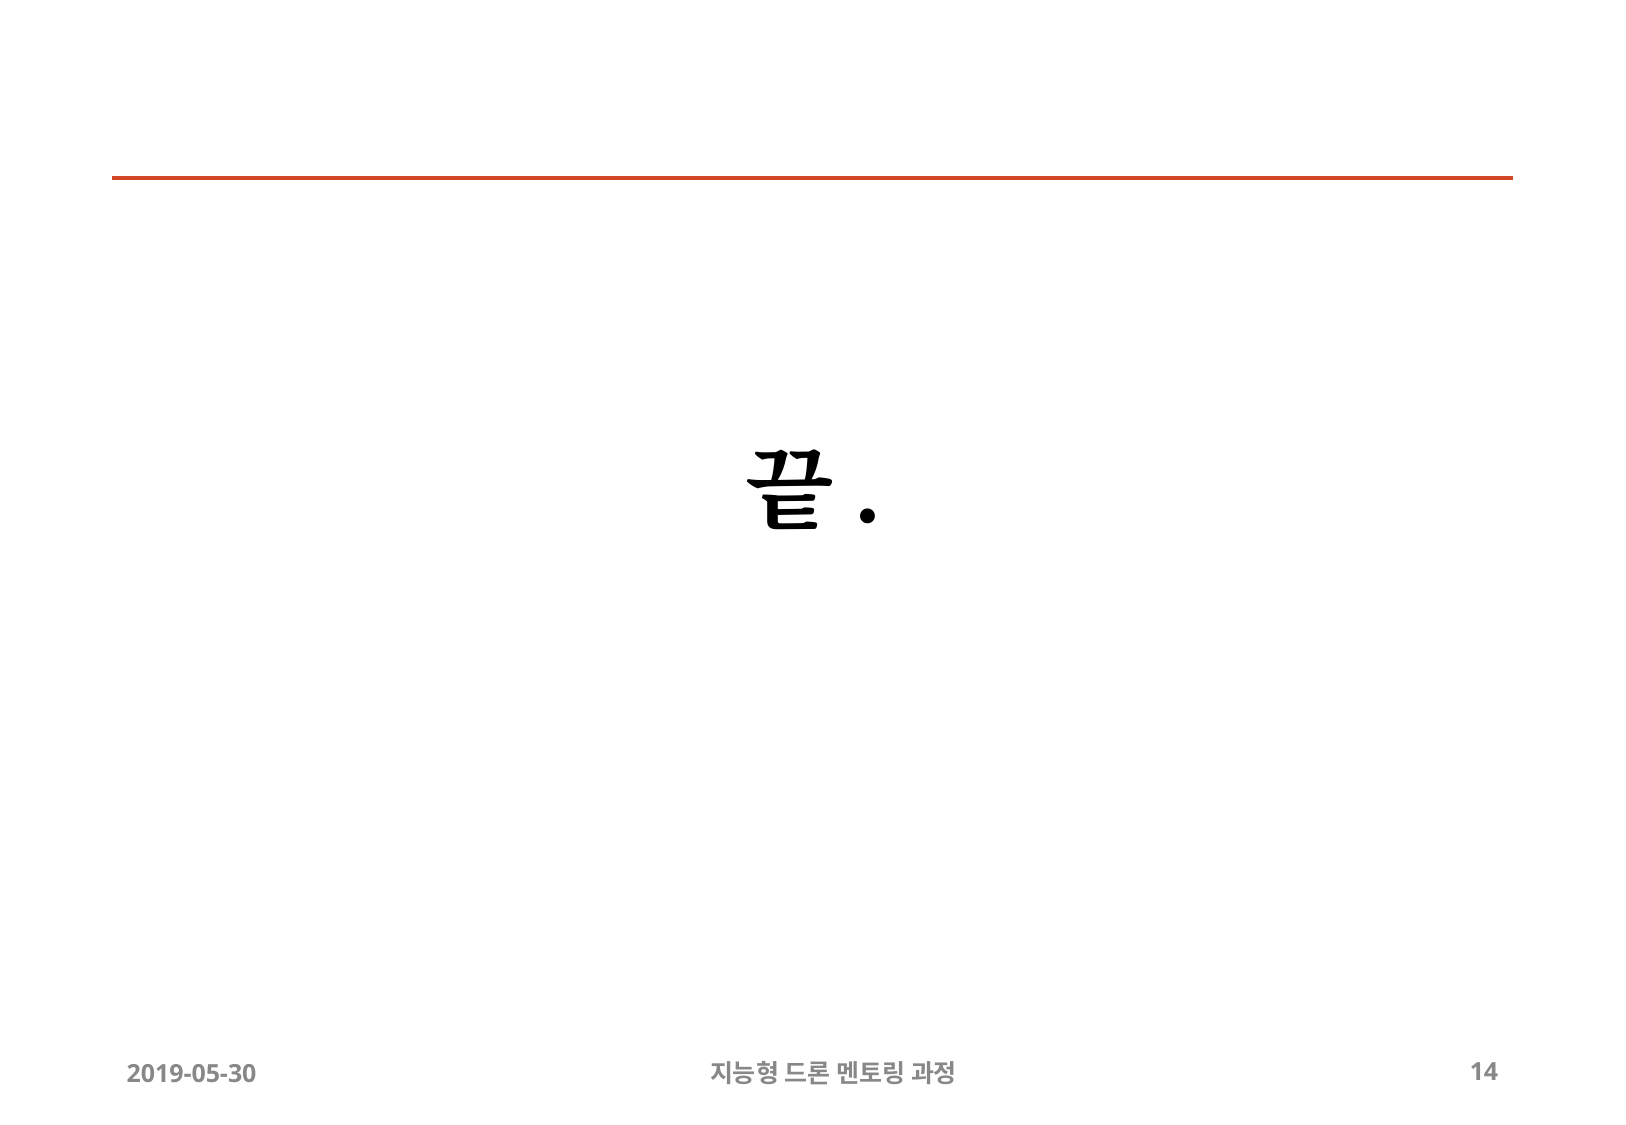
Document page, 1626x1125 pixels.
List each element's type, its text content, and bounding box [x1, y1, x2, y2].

title 끝. [111, 384, 1514, 602]
slide_number 14 [1433, 1042, 1514, 1103]
footer 지능형 드론 멘토링 과정 [667, 1042, 1000, 1103]
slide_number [111, 1042, 303, 1103]
